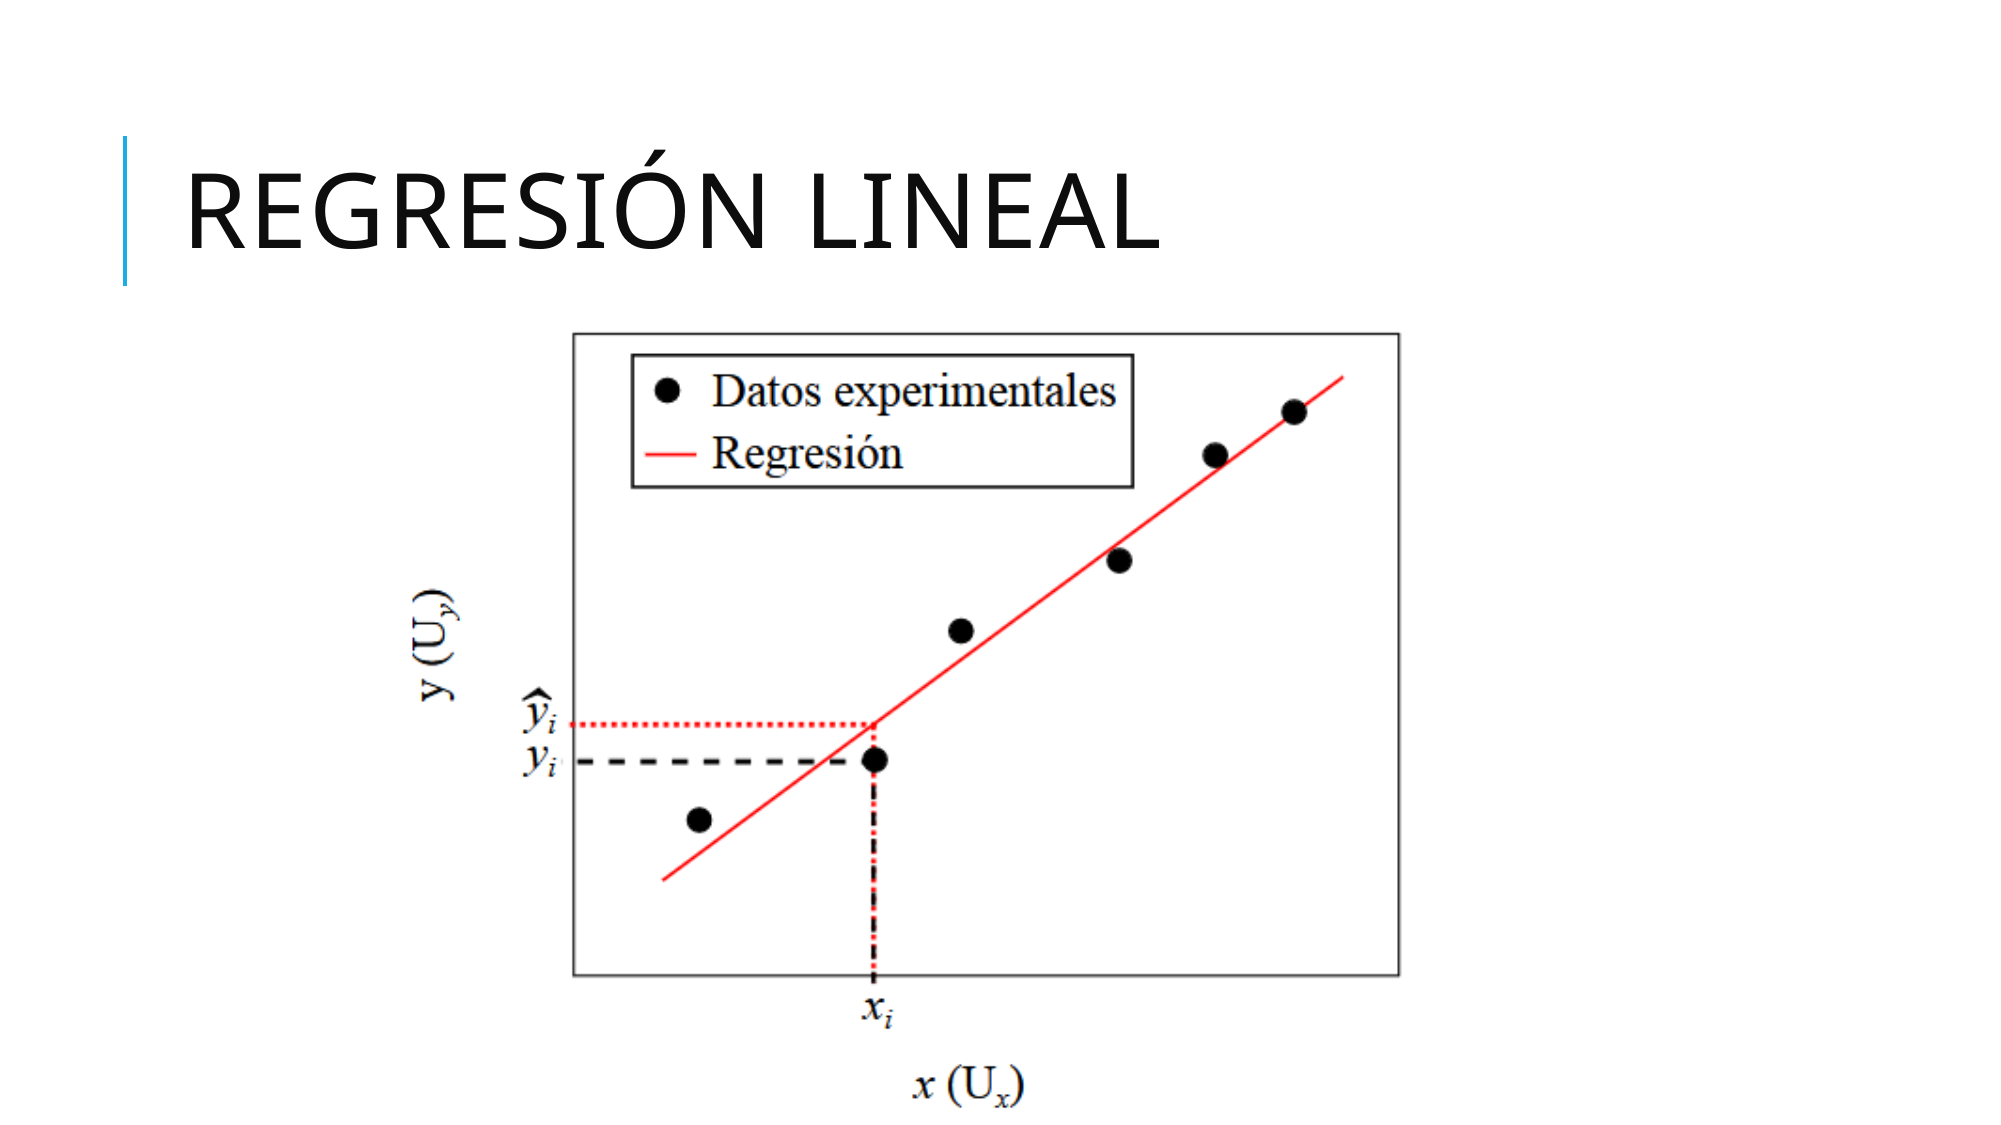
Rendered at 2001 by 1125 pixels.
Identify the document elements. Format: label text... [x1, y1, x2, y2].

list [365, 276, 1461, 1125]
title Regresión lineal [168, 96, 1763, 342]
